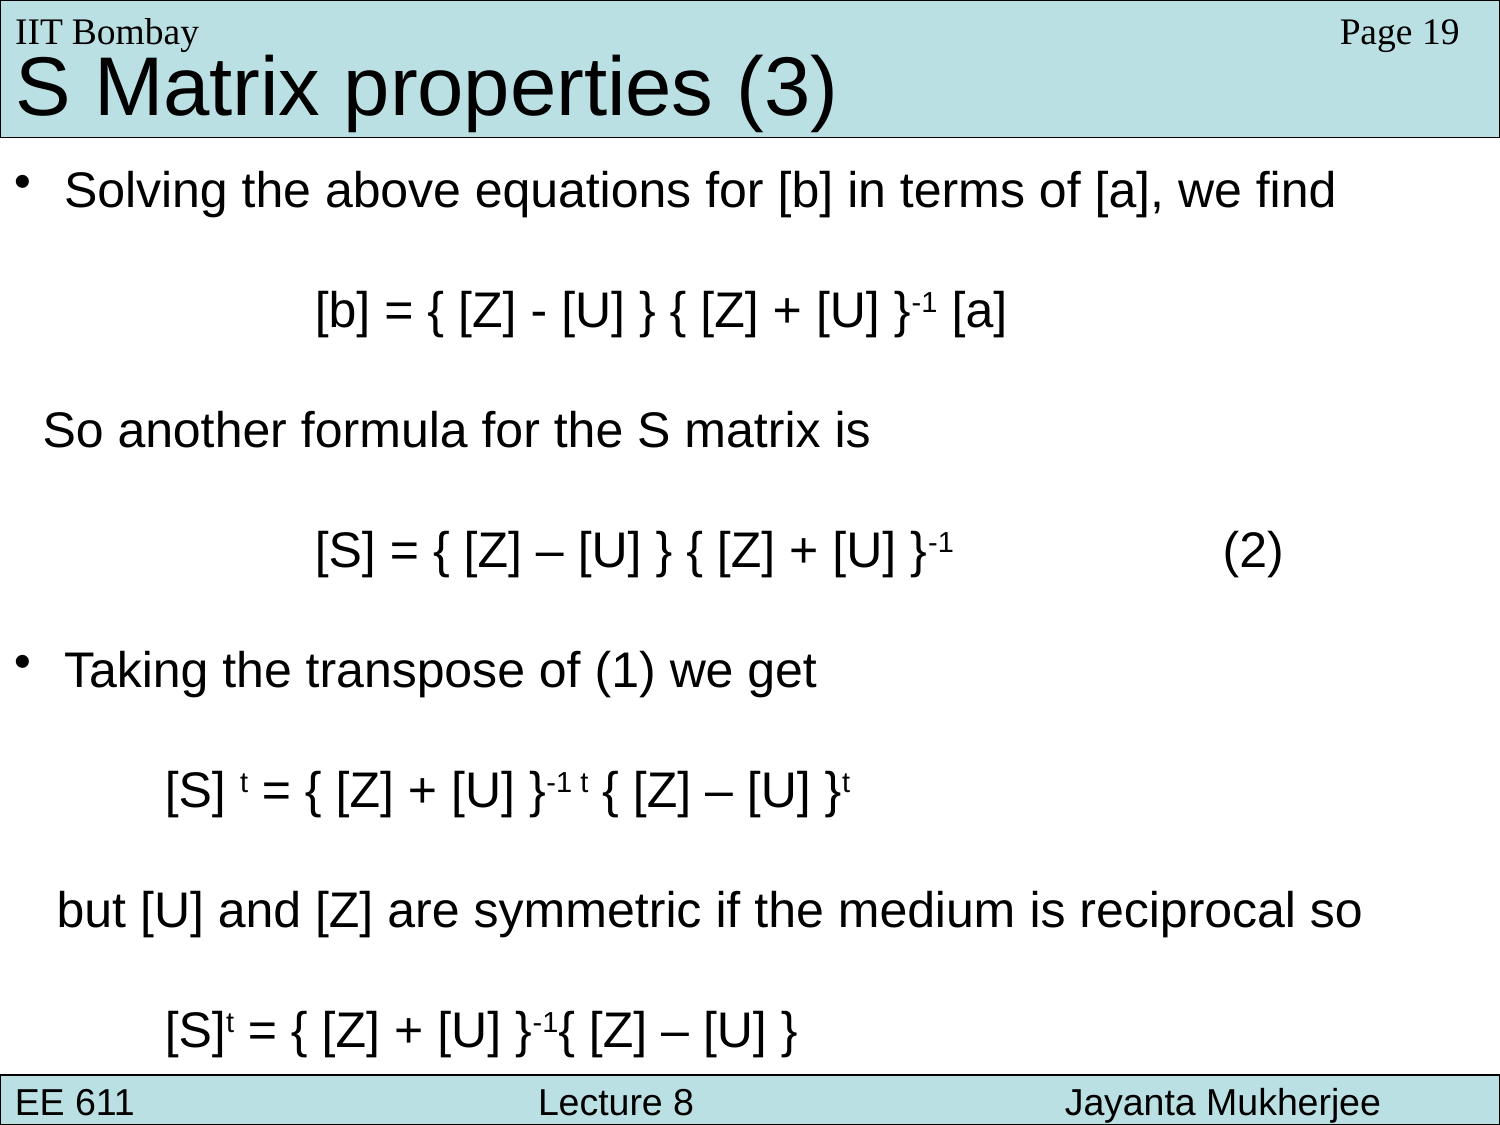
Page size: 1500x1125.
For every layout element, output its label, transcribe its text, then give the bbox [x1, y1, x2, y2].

text_box S Matrix properties (3) [0, 24, 855, 140]
text_box IIT Bombay [0, 0, 215, 60]
text_box Page 19 [1325, 0, 1475, 60]
text_box Solving the above equations for [b] in terms of [a], we find [b] = { [Z] - [U] } { [Z] + [U] }-1 [a] So another formula for the S matrix is [S] = { [Z] – [U] } { [Z] + [U] }-1 (2) Taking the transpose of (1) we get [S] t = { [Z] + [U] }-1 t { [Z] – [U] }t but [U] and [Z] are symmetric if the medium is reciprocal so [S]t = { [Z] + [U] }-1{ [Z] – [U] } [0, 149, 1500, 1065]
text_box [215, 0, 1500, 138]
text_box EE 611 Lecture 8 Jayanta Mukherjee [0, 1074, 1500, 1125]
